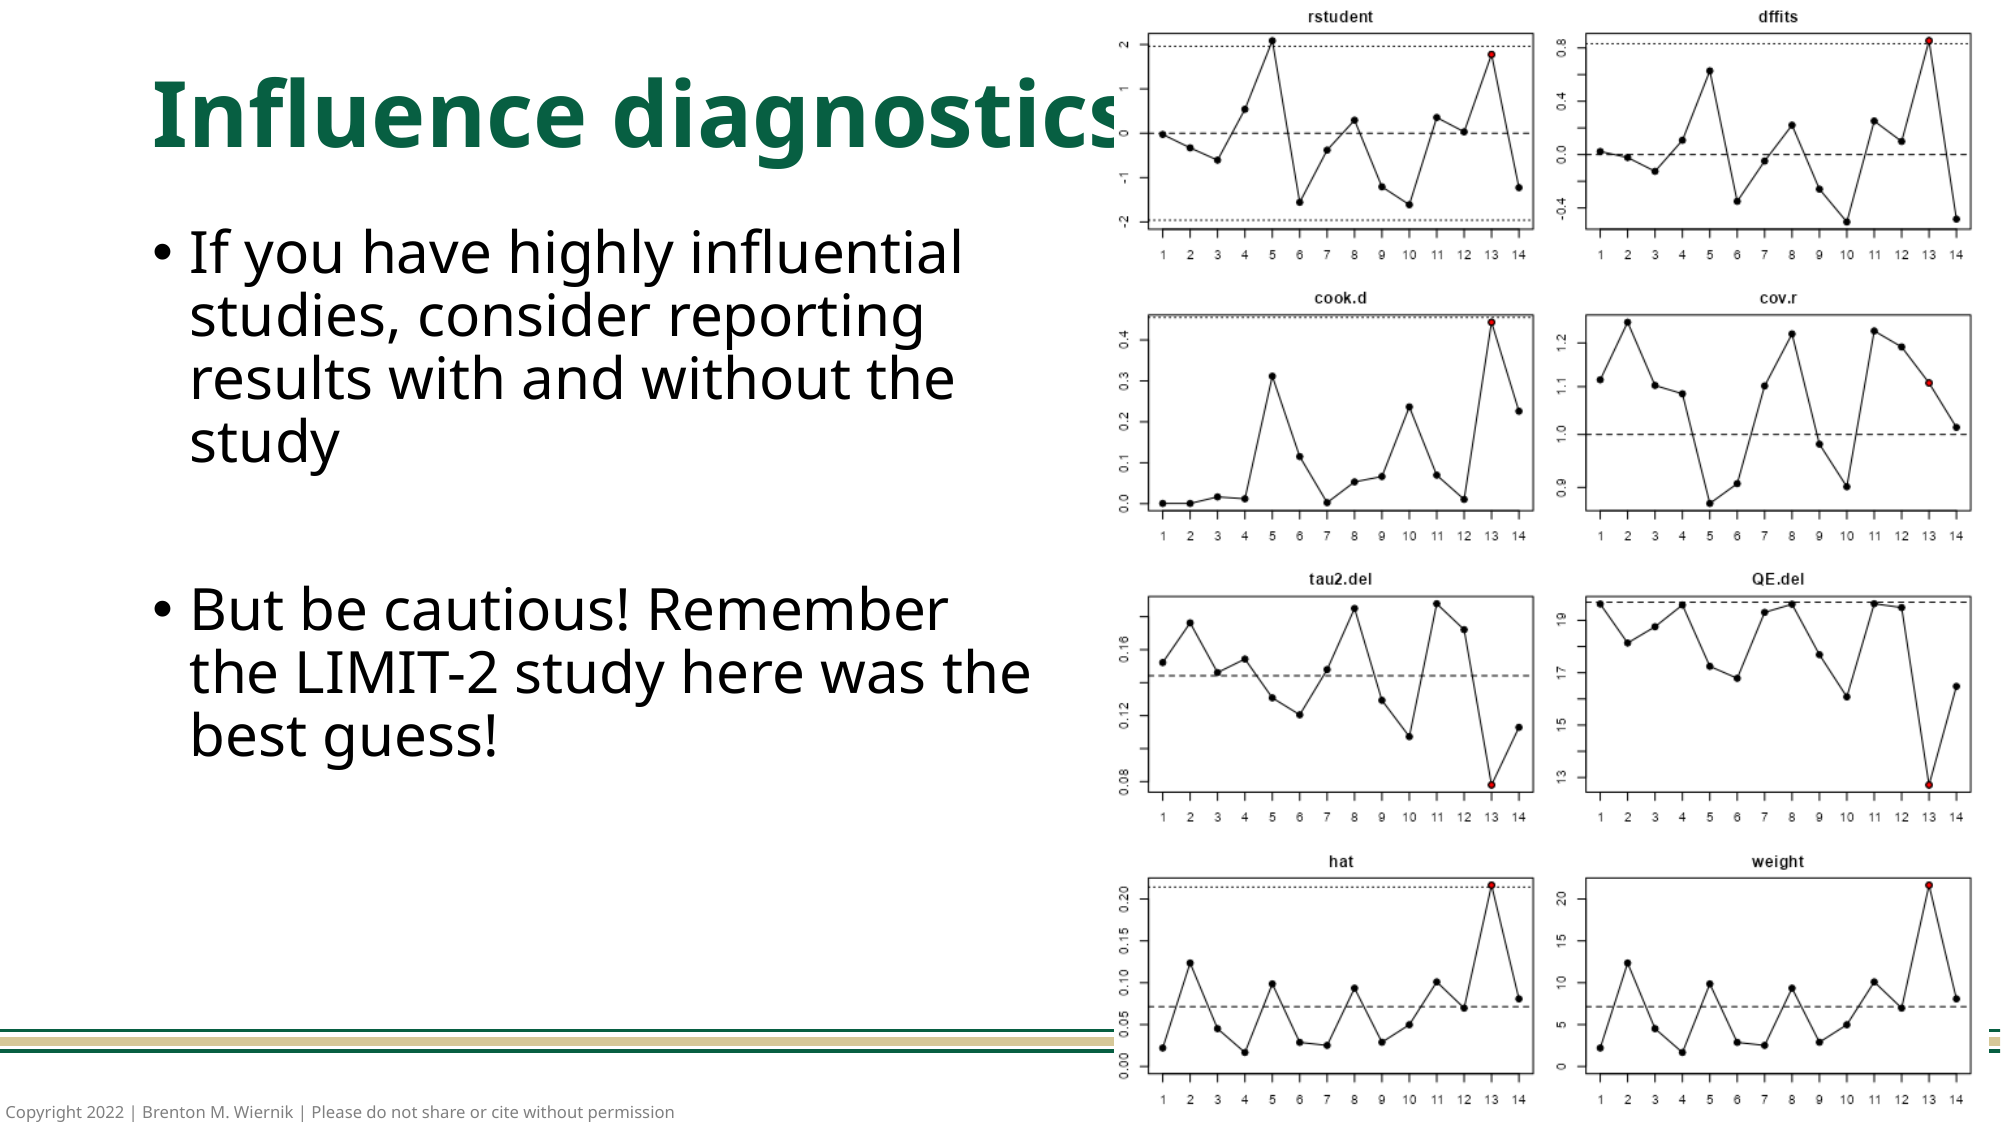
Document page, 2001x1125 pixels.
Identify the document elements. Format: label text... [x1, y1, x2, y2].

list If you have highly influential studies, consider reporting results with and without the study But be cautious! Remember the LIMIT-2 study here was the best guess! [137, 216, 1059, 906]
picture [1114, 0, 1989, 1125]
title Influence diagnostics [137, 59, 1114, 177]
